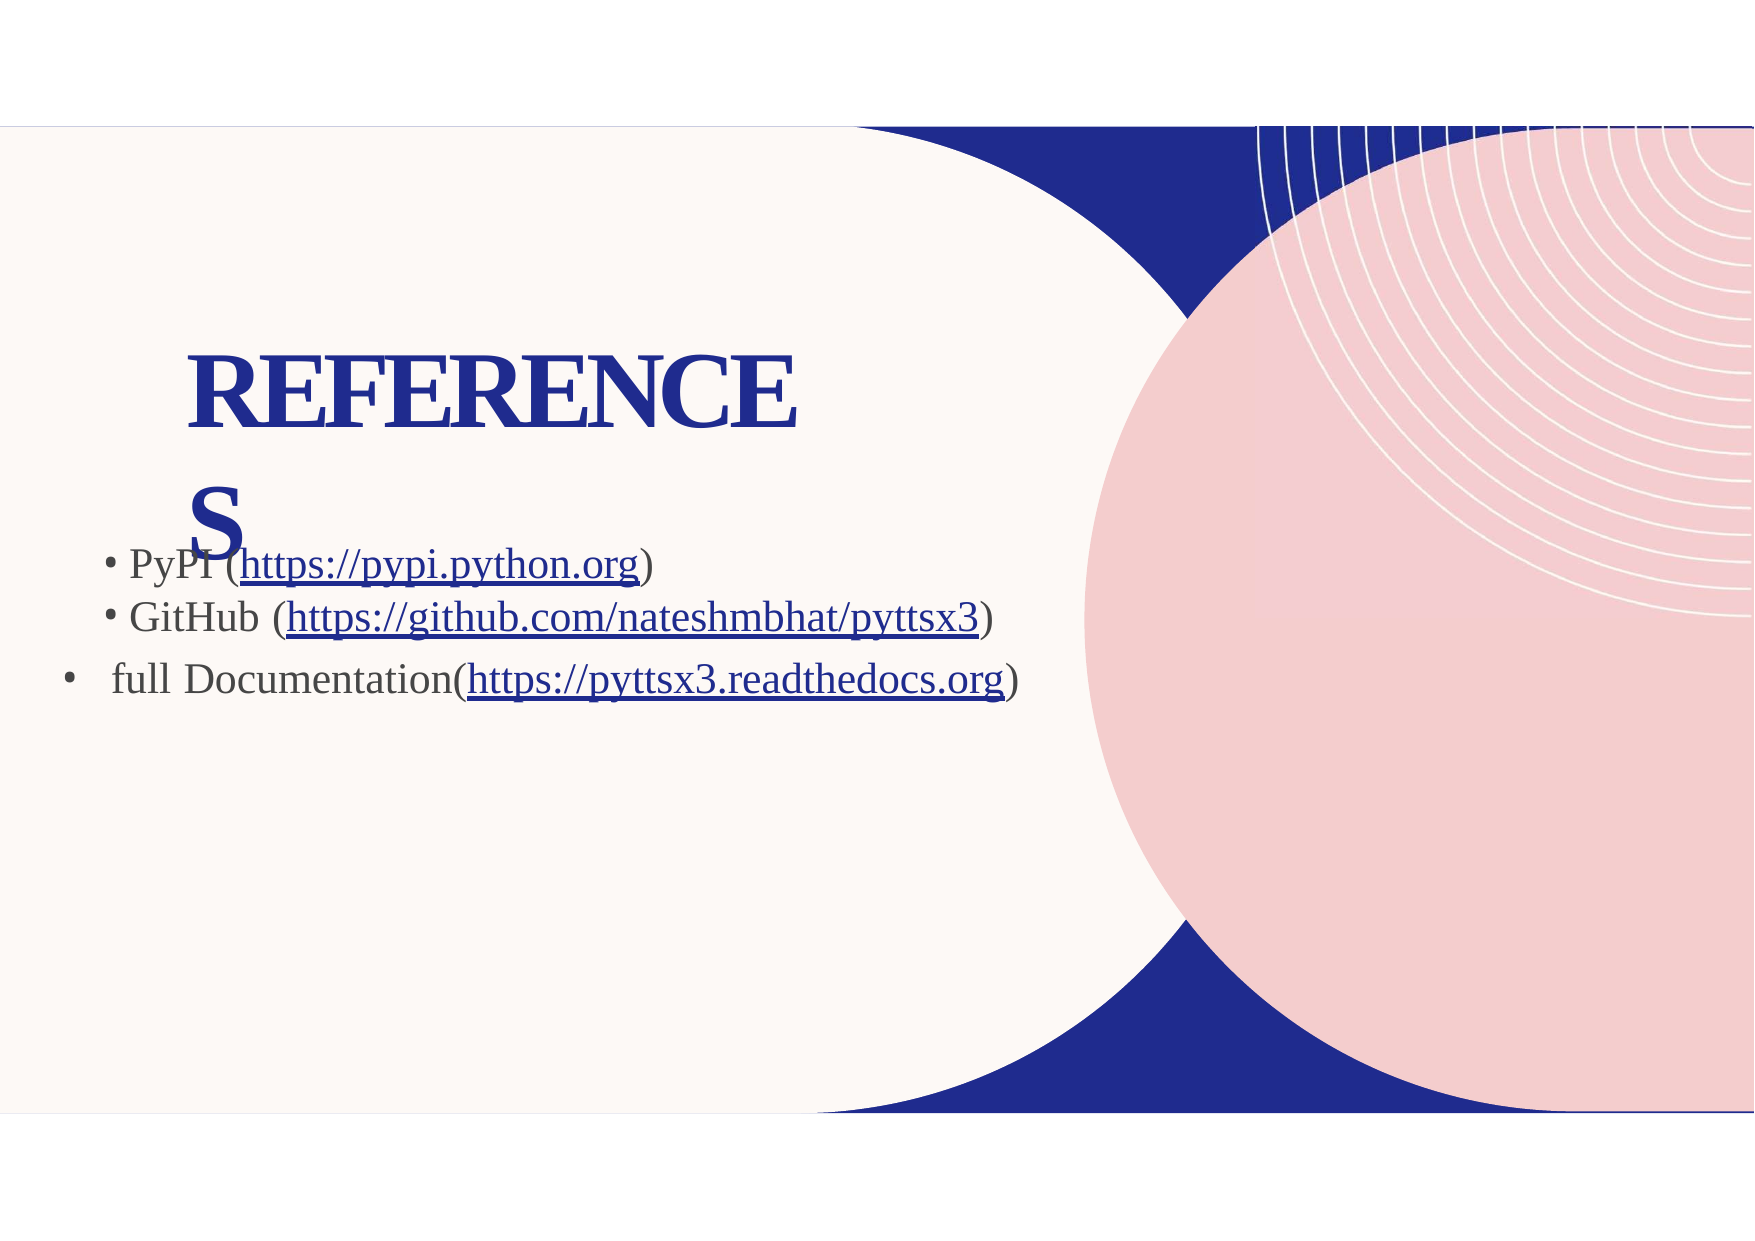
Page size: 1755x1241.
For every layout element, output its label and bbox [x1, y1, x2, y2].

text_box [0, 126, 1755, 1114]
